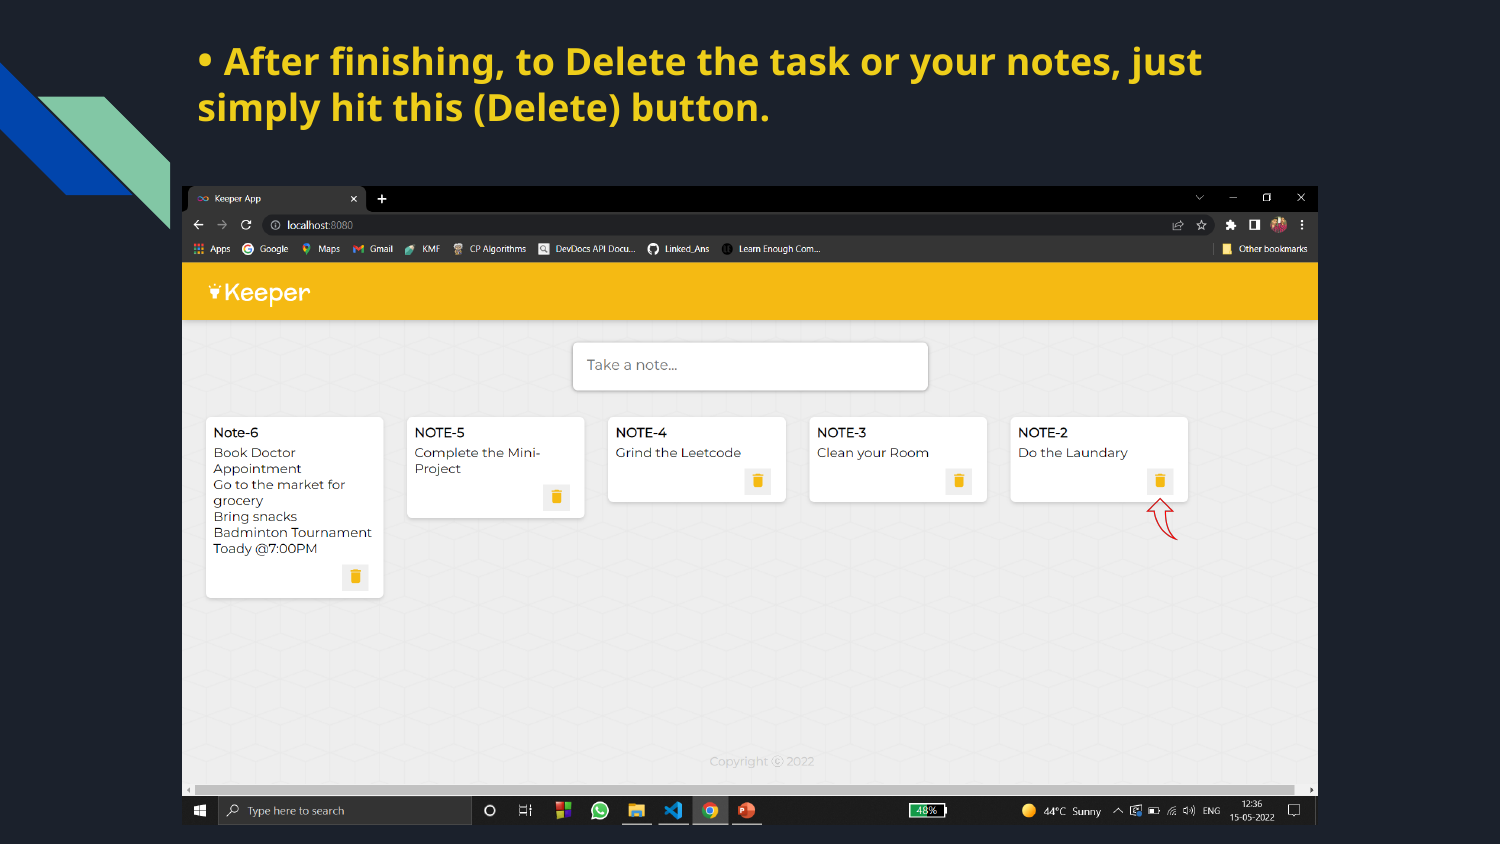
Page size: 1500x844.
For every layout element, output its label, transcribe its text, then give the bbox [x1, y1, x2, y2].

picture [182, 186, 1318, 826]
title • After finishing, to Delete the task or your notes, just simply hit this (Delete) button. [182, 18, 1302, 169]
